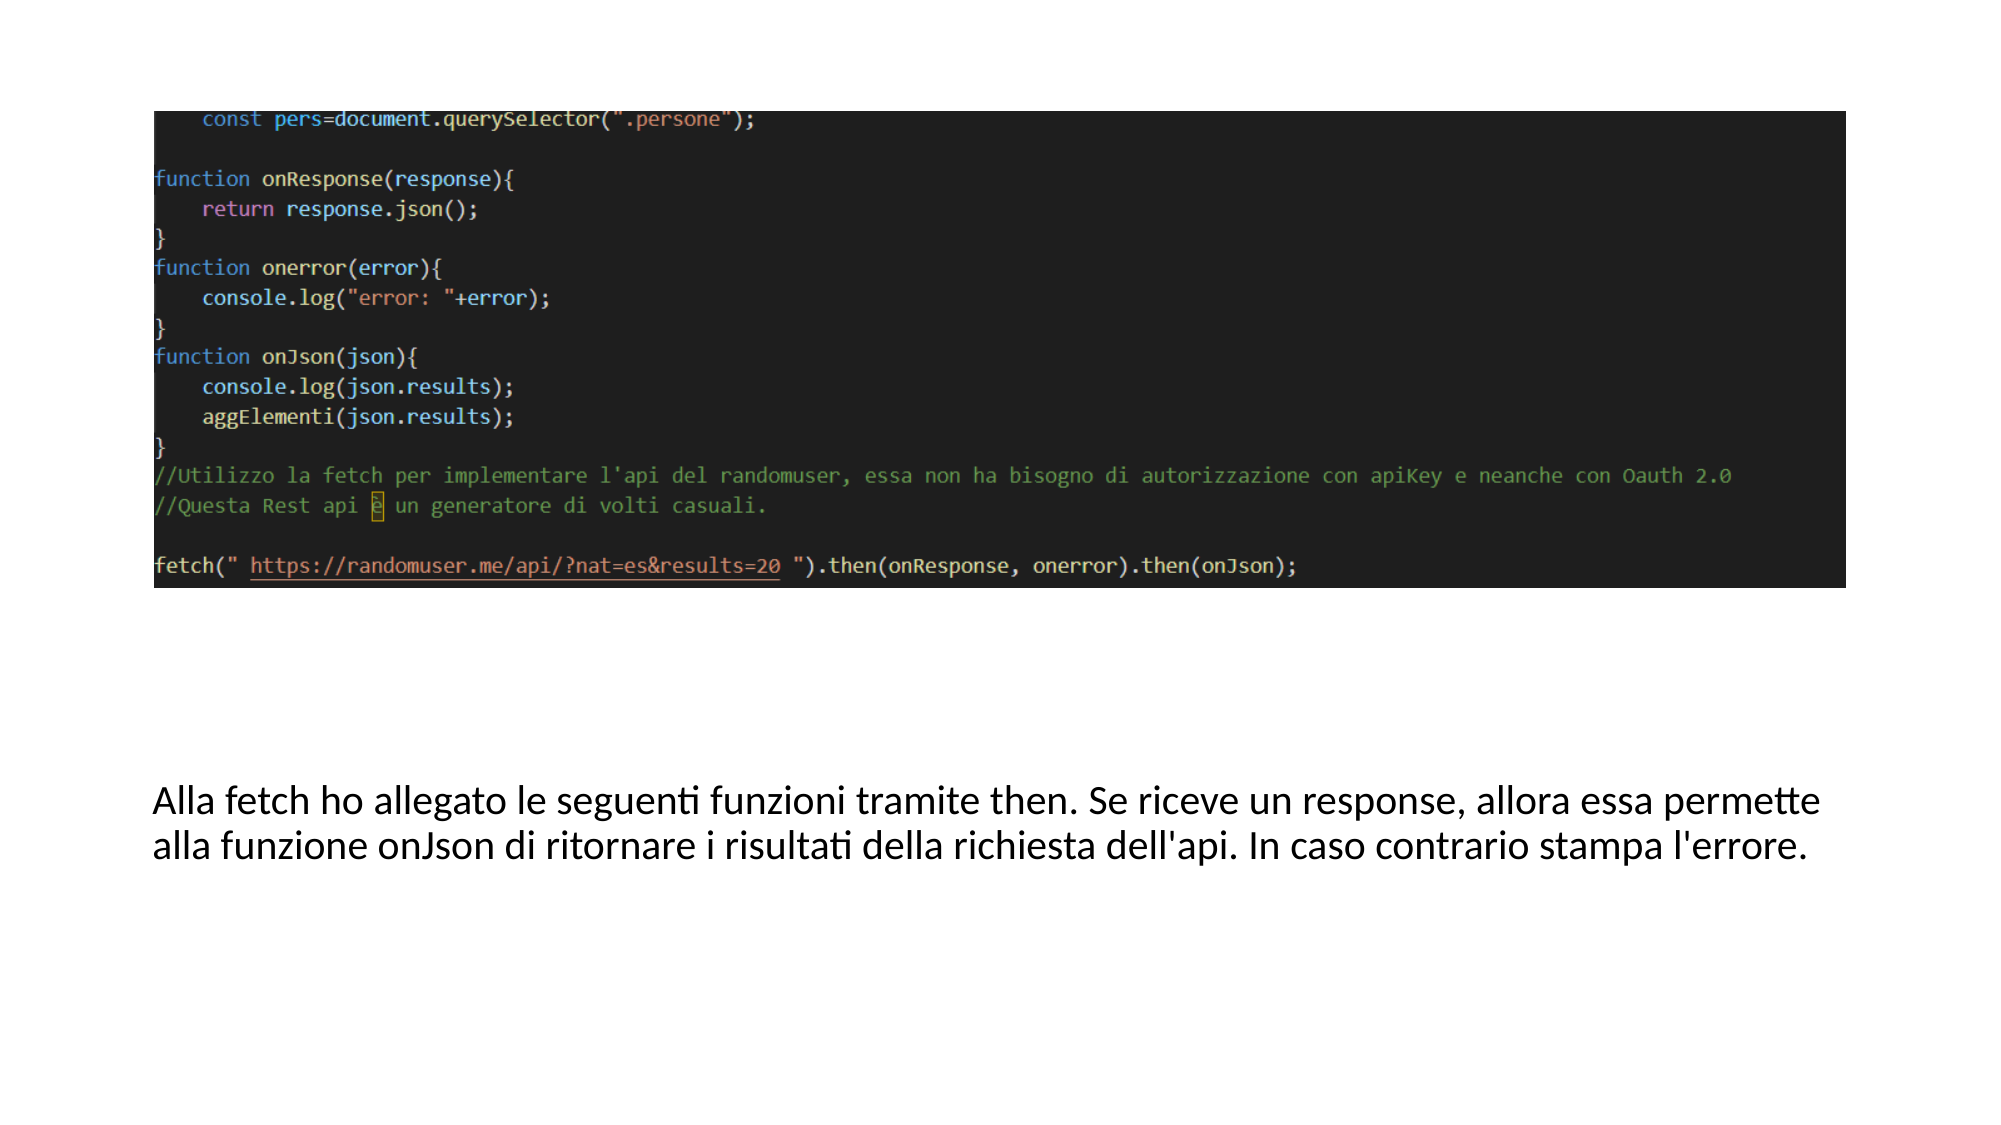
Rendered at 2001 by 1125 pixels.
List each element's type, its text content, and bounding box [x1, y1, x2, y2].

picture [154, 111, 1846, 588]
list Alla fetch ho allegato le seguenti funzioni tramite then. Se riceve un response, allora essa permette alla funzione onJson di ritornare i risultati della richiesta dell'api. In caso contrario stampa l'errore. [137, 770, 1863, 1125]
